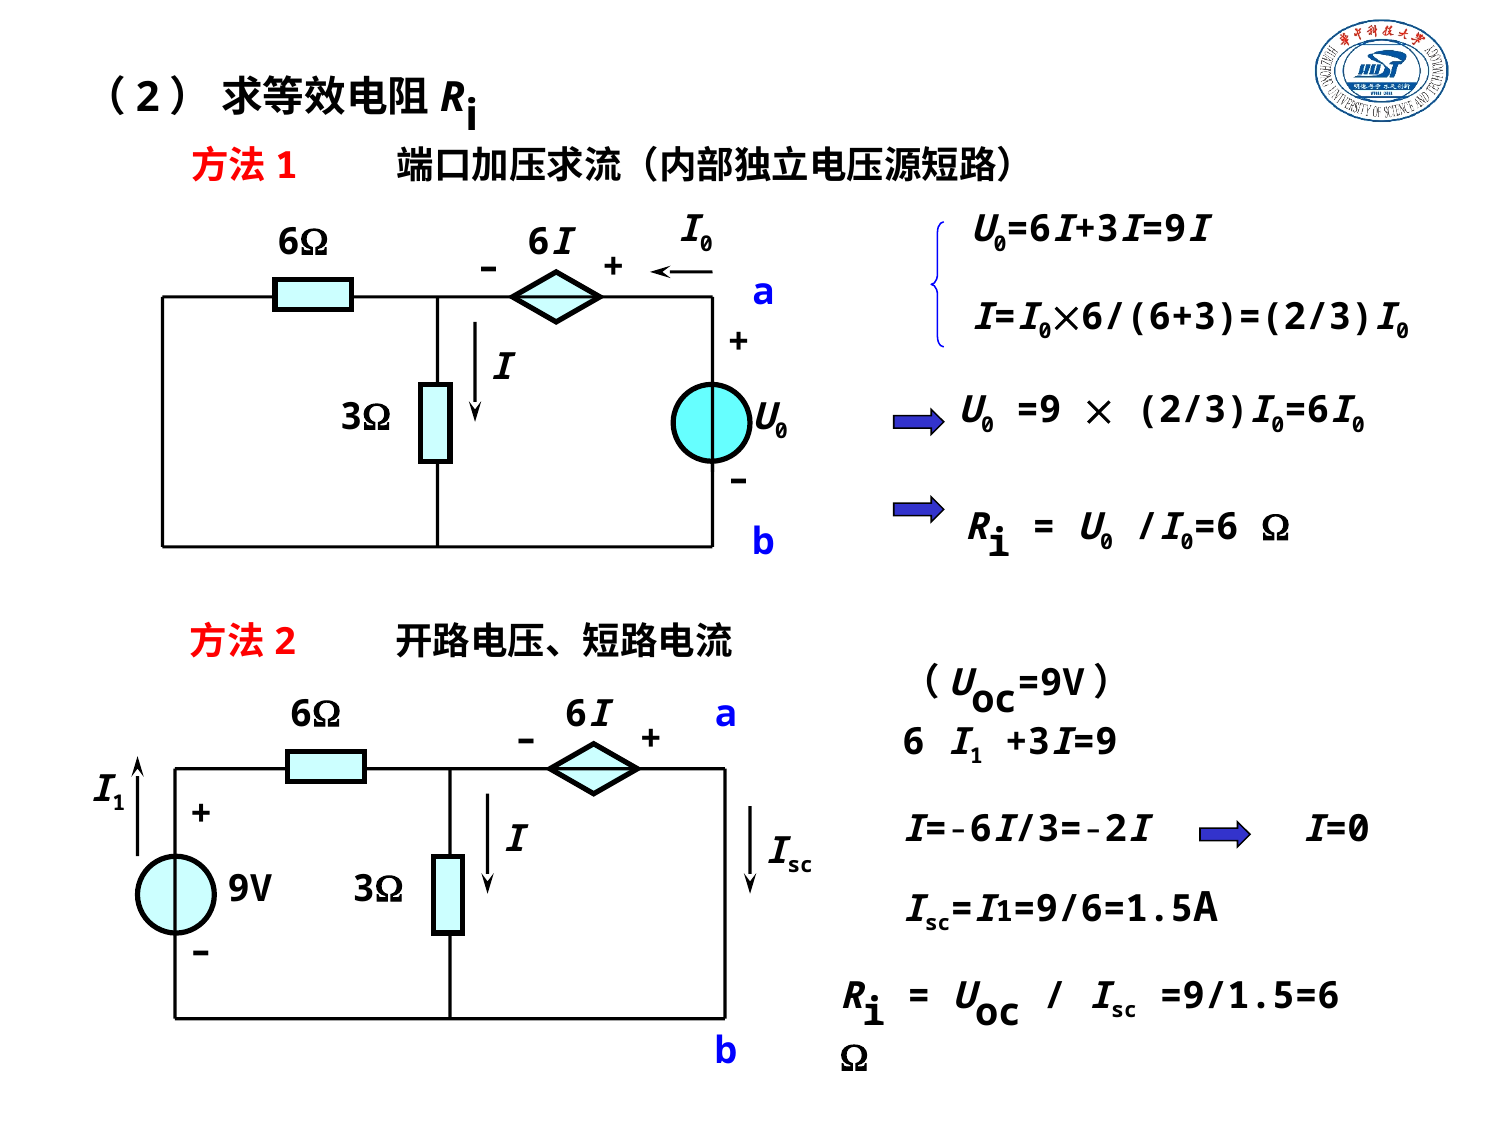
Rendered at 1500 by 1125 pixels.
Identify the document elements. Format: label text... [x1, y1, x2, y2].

text_box （Uoc=9V） [887, 621, 1200, 728]
text_box [1200, 821, 1251, 847]
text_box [74, 681, 850, 1094]
text_box 6 I1 +3I=9 [887, 709, 1150, 796]
text_box U0 =9  (2/3)I0=6I0 [943, 378, 1432, 444]
text_box [893, 496, 944, 522]
text_box [931, 221, 944, 347]
text_box Ri = Uoc / Isc =9/1.5=6  [850, 934, 1375, 1086]
picture [1305, 13, 1459, 125]
text_box U0=6I+3I=9I [956, 196, 1294, 263]
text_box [162, 196, 838, 585]
text_box Isc=I1=9/6=1.5A [887, 871, 1300, 934]
text_box I=-6I/3=-2I [887, 796, 1200, 857]
text_box （2） 求等效电阻Ri [69, 28, 607, 147]
text_box Ri = U0 /I0=6  [949, 465, 1325, 617]
text_box I=0 [1287, 796, 1425, 857]
text_box 方法1 端口加压求流（内部独立电压源短路） [176, 133, 1267, 193]
text_box I=I06/(6+3)=(2/3)I0 [956, 284, 1432, 378]
text_box 方法2 开路电压、短路电流 [174, 609, 875, 670]
text_box [893, 409, 943, 435]
